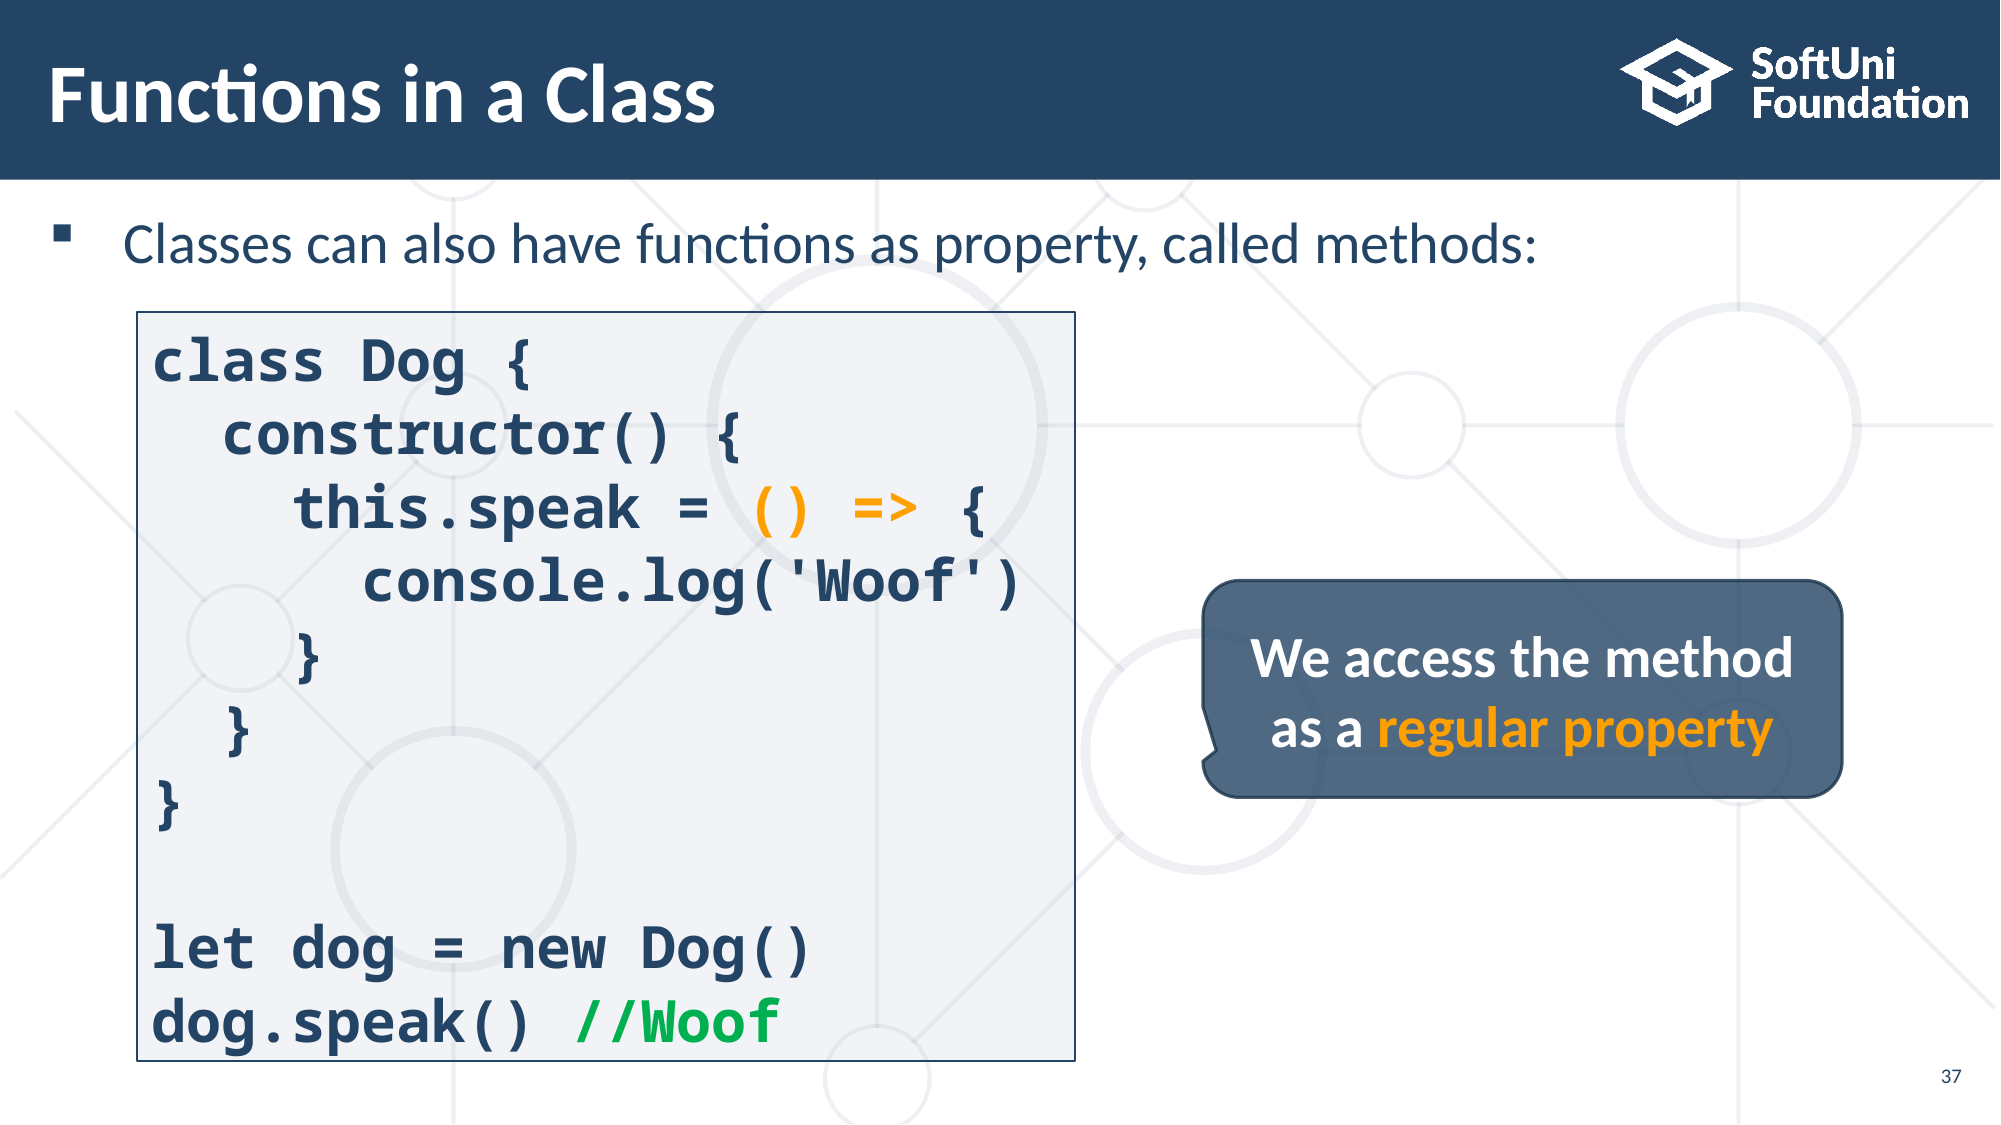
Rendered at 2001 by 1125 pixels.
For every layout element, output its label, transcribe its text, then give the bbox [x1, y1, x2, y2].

slide_number 37 [1897, 1049, 1968, 1101]
list Classes can also have functions as property, called methods: [31, 196, 1970, 1050]
text_box We access the method as a regular property [1200, 578, 1845, 800]
title Functions in a Class [31, 16, 1591, 162]
text_box class Dog { constructor() { this.speak = () => { console.log('Woof') } } } let dog = new Dog() dog.speak() //Woof [136, 311, 1076, 1062]
picture [1619, 38, 1968, 126]
